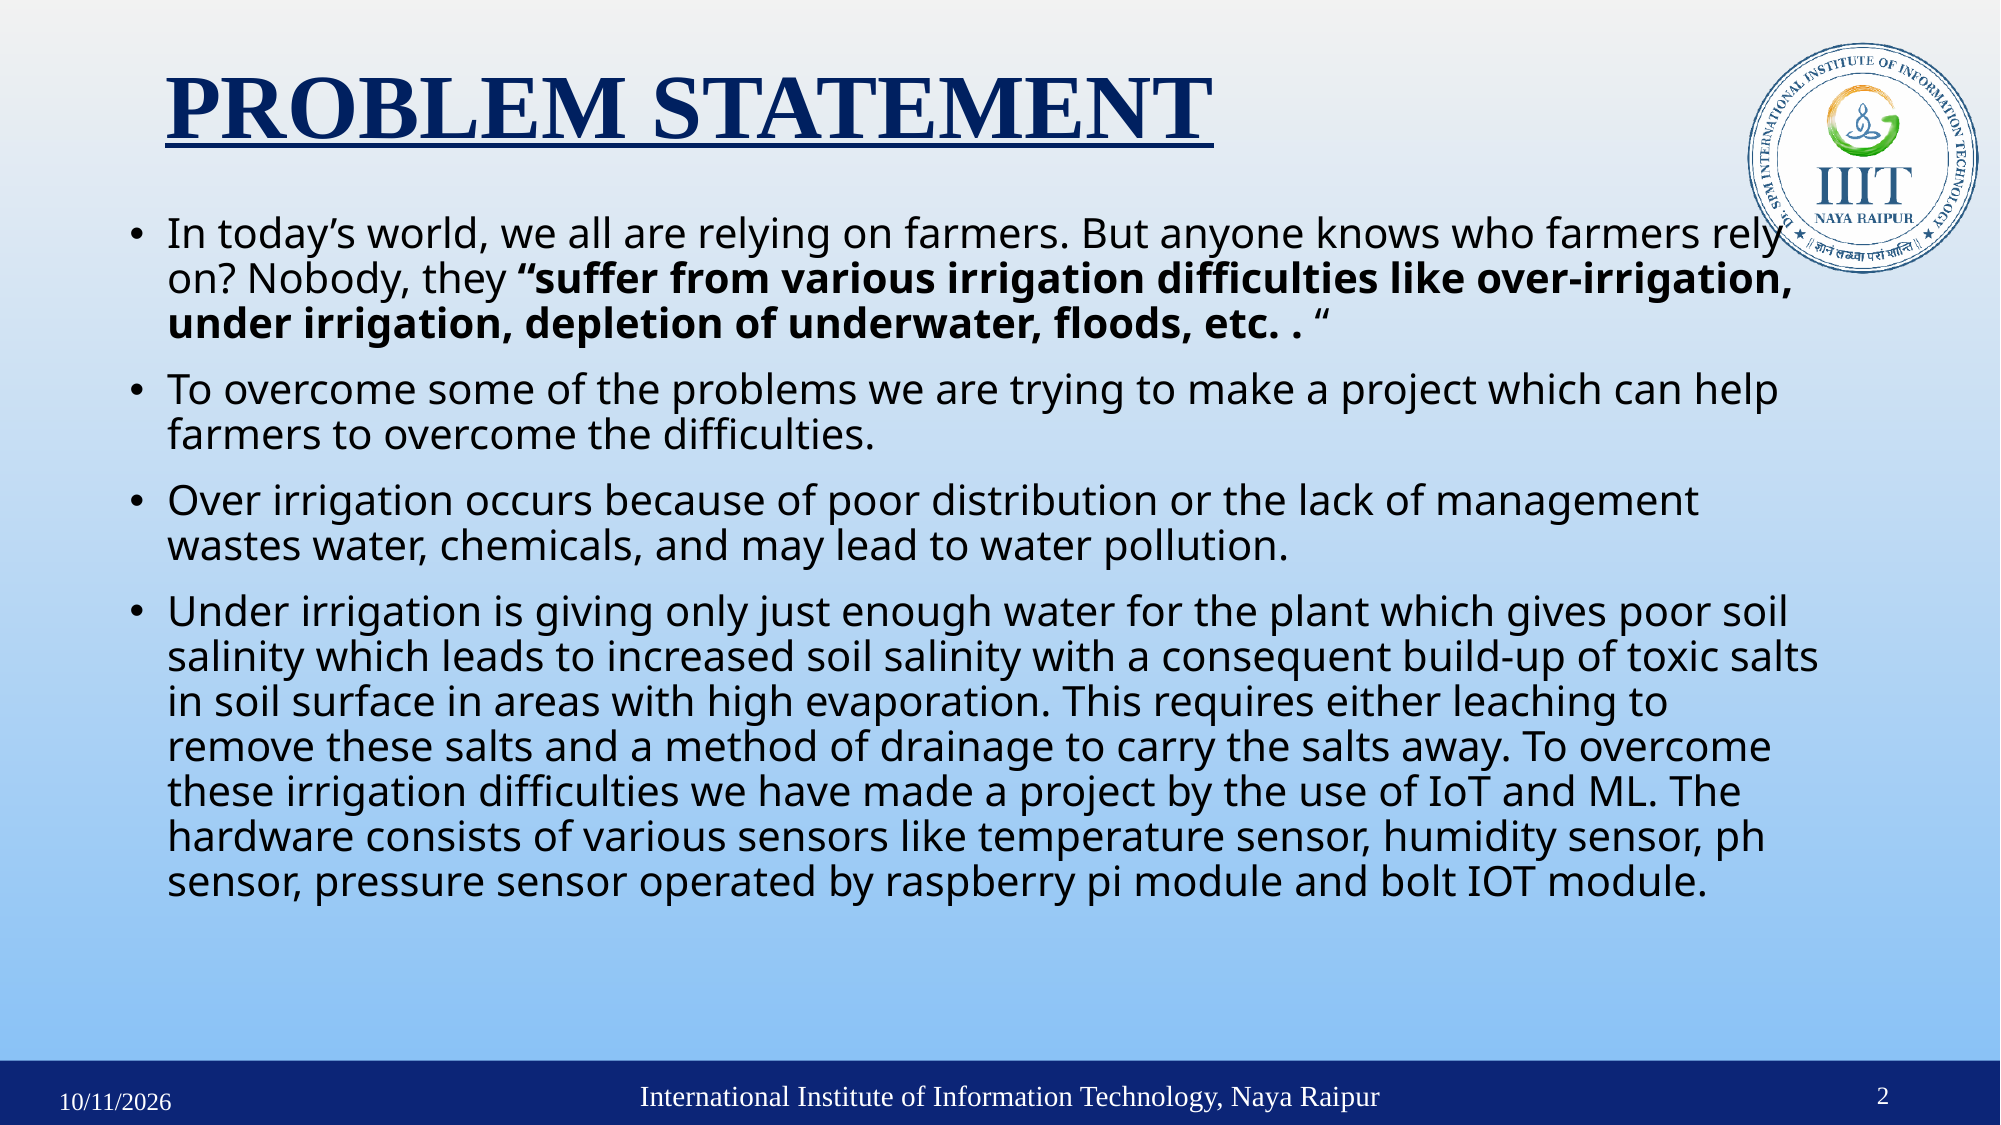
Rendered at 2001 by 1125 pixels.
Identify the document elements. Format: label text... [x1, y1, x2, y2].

slide_number 2 [1579, 1065, 1905, 1125]
picture [1755, 37, 1983, 278]
title PROBLEM STATEMENT [150, 0, 1755, 218]
footer International Institute of Information Technology, Naya Raipur [469, 1065, 1552, 1125]
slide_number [43, 1075, 407, 1125]
list In today’s world, we all are relying on farmers. But anyone knows who farmers rely on? Nobody, they “suffer from various irrigation difficulties like over-irrigation, under irrigation, depletion of underwater, floods, etc. . “ To overcome some of the problems we are trying to make a project which can help farmers to overcome the difficulties. Over irrigation occurs because of poor distribution or the lack of management wastes water, chemicals, and may lead to water pollution. Under irrigation is giving only just enough water for the plant which gives poor soil salinity which leads to increased soil salinity with a consequent build-up of toxic salts in soil surface in areas with high evaporation. This requires either leaching to remove these salts and a method of drainage to carry the salts away. To overcome these irrigation difficulties we have made a project by the use of IoT and ML. The hardware consists of various sensors like temperature sensor, humidity sensor, ph sensor, pressure sensor operated by raspberry pi module and bolt IOT module. [114, 205, 1840, 920]
